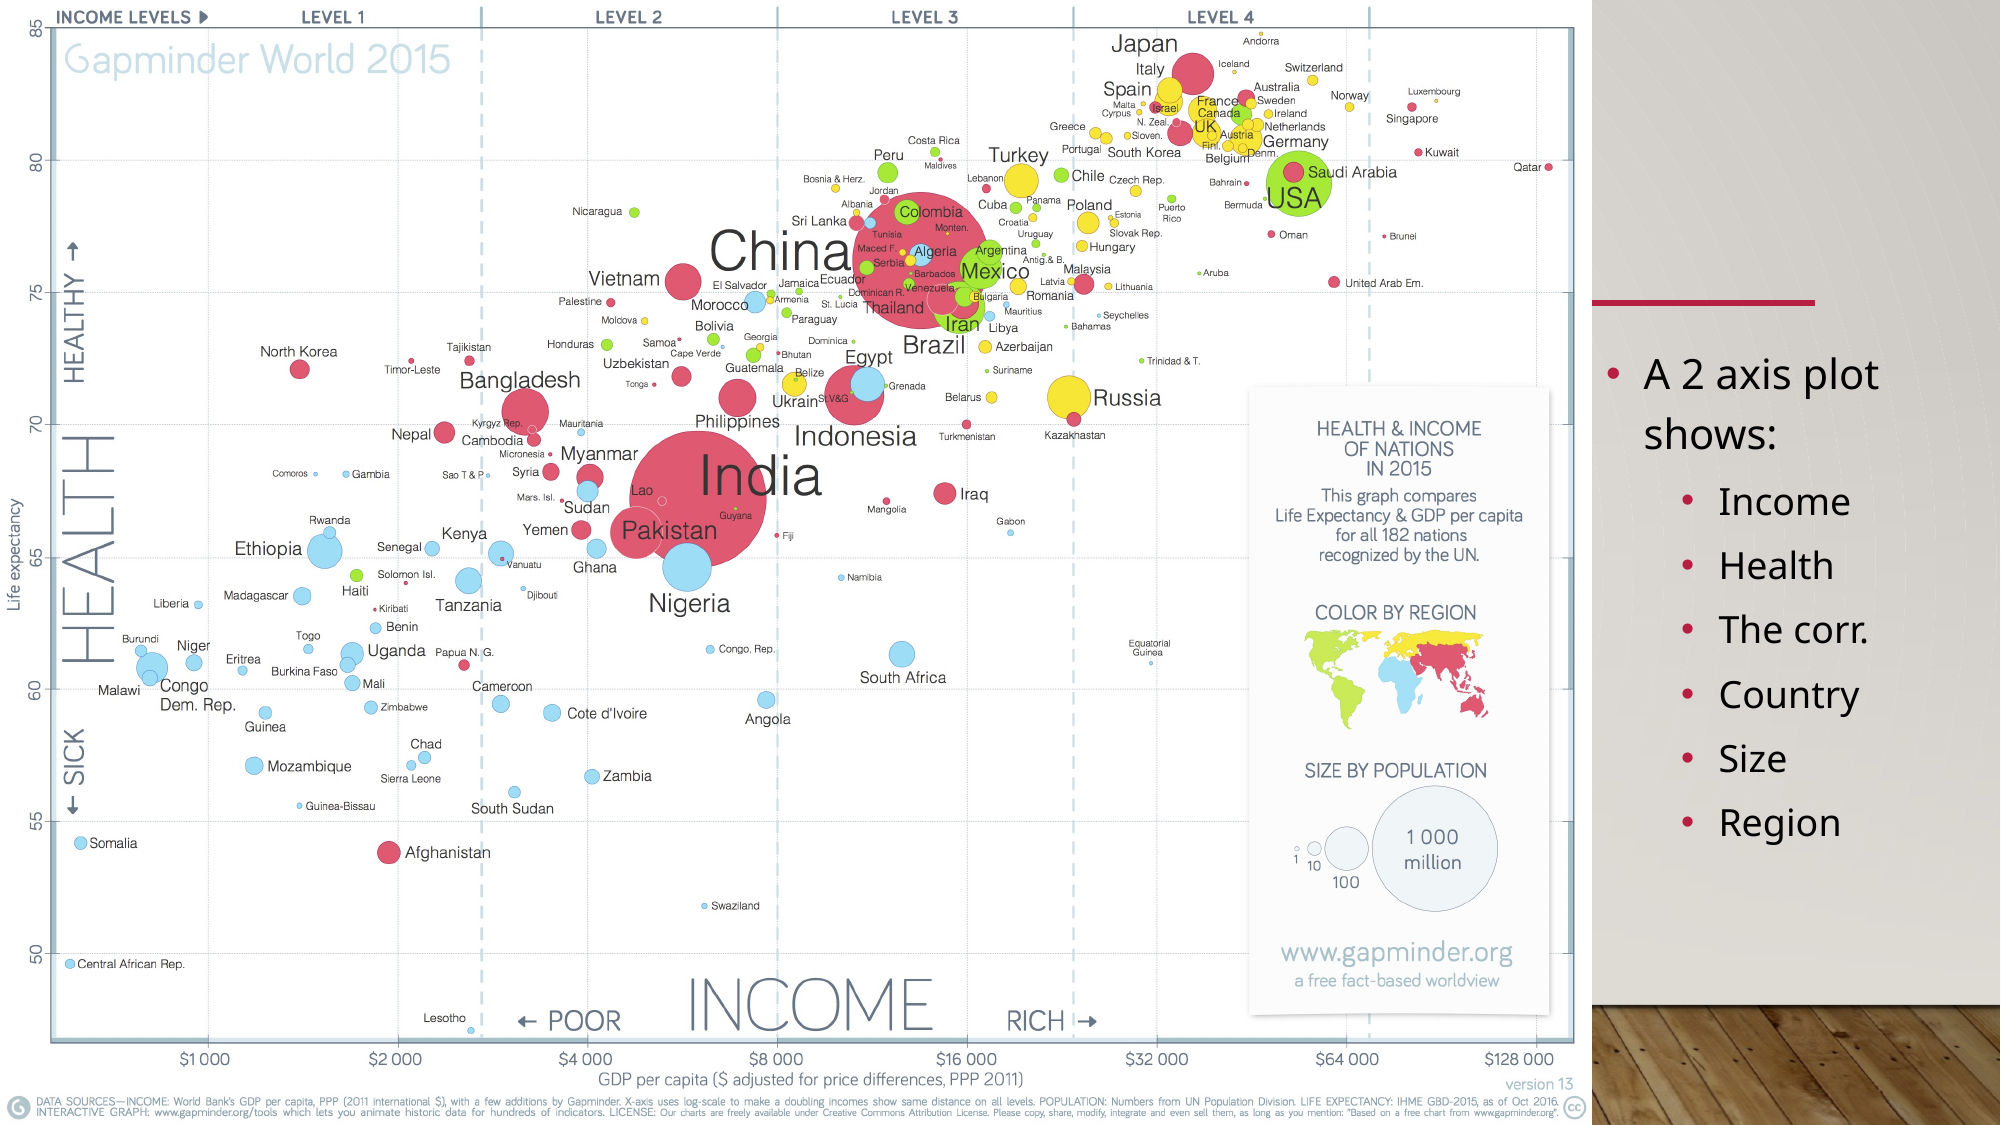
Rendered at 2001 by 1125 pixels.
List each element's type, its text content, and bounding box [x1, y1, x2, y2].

picture [0, 0, 2000, 1125]
list A 2 axis plot shows: Income Health The corr. Country Size Region [1592, 330, 2000, 897]
